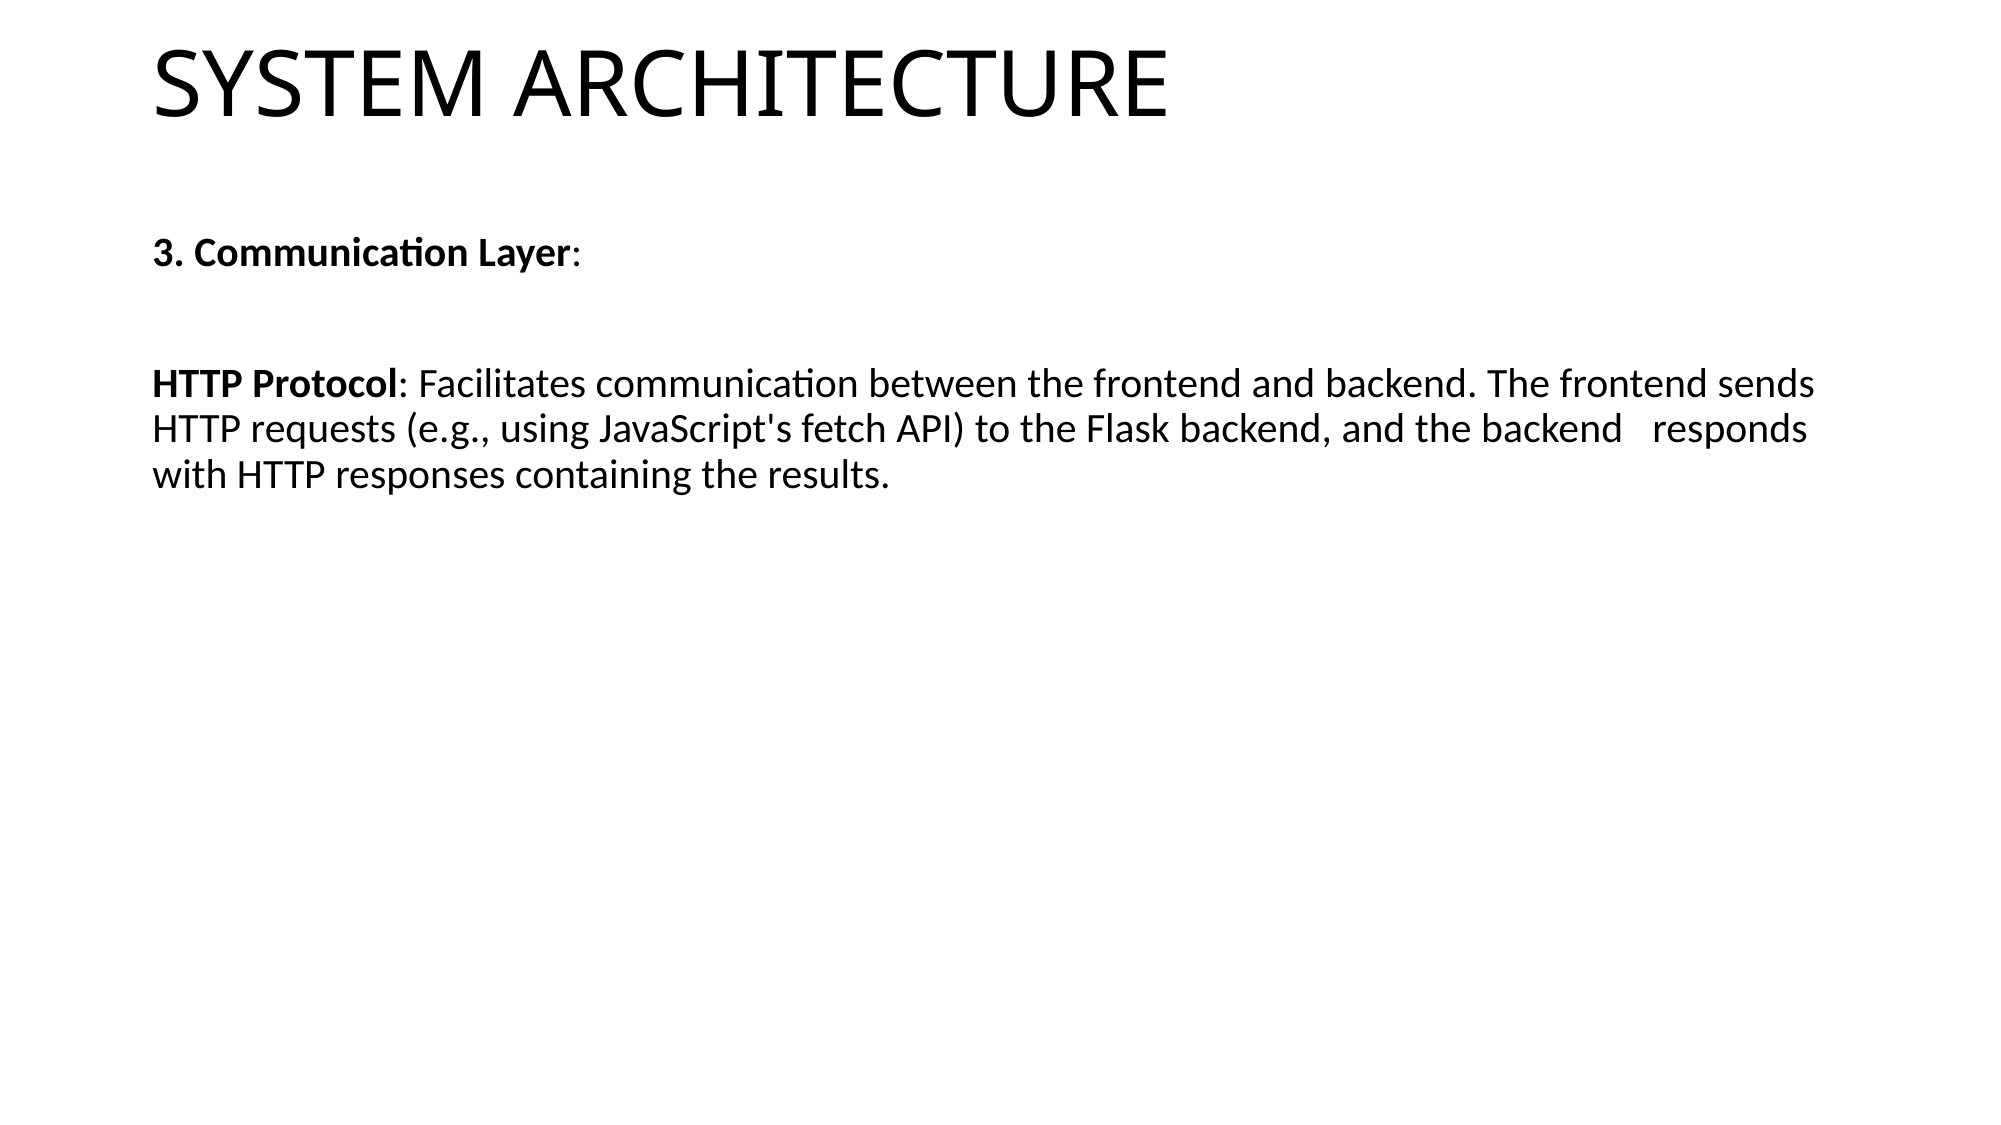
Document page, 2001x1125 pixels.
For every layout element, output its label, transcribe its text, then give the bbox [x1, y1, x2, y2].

title SYSTEM ARCHITECTURE [137, 16, 1863, 156]
list 3. Communication Layer: HTTP Protocol: Facilitates communication between the frontend and backend. The frontend sends HTTP requests (e.g., using JavaScript's fetch API) to the Flask backend, and the backend responds with HTTP responses containing the results. [137, 222, 1863, 627]
